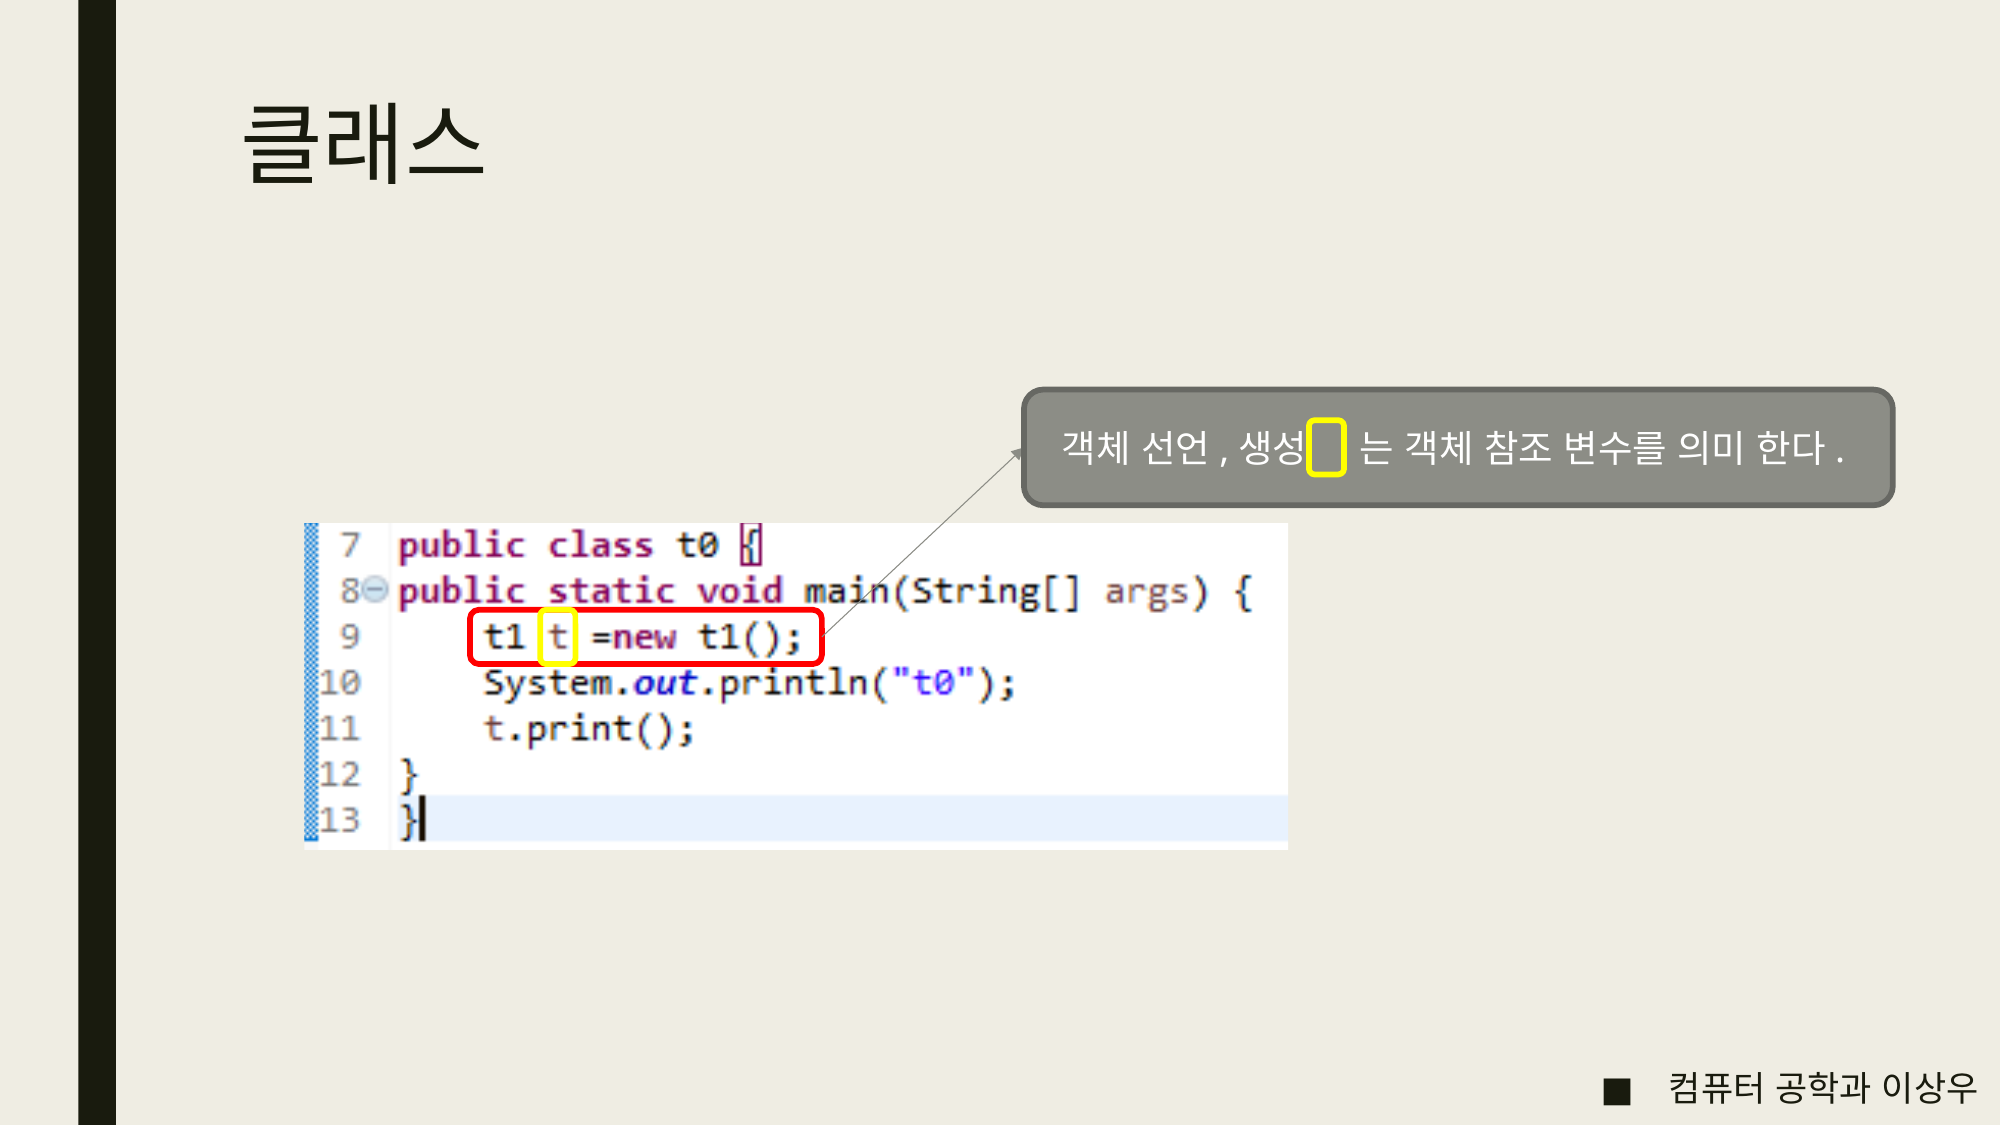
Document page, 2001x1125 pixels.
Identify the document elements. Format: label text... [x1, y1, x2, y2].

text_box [821, 447, 1024, 637]
text_box [1306, 417, 1347, 478]
text_box 컴퓨터 공학과 이상우 [1585, 1062, 2000, 1125]
text_box 객체 선언,생성 는 객체 참조 변수를 의미 한다. [1021, 386, 1896, 509]
title 클래스 [225, 93, 1000, 206]
picture [304, 523, 1289, 850]
